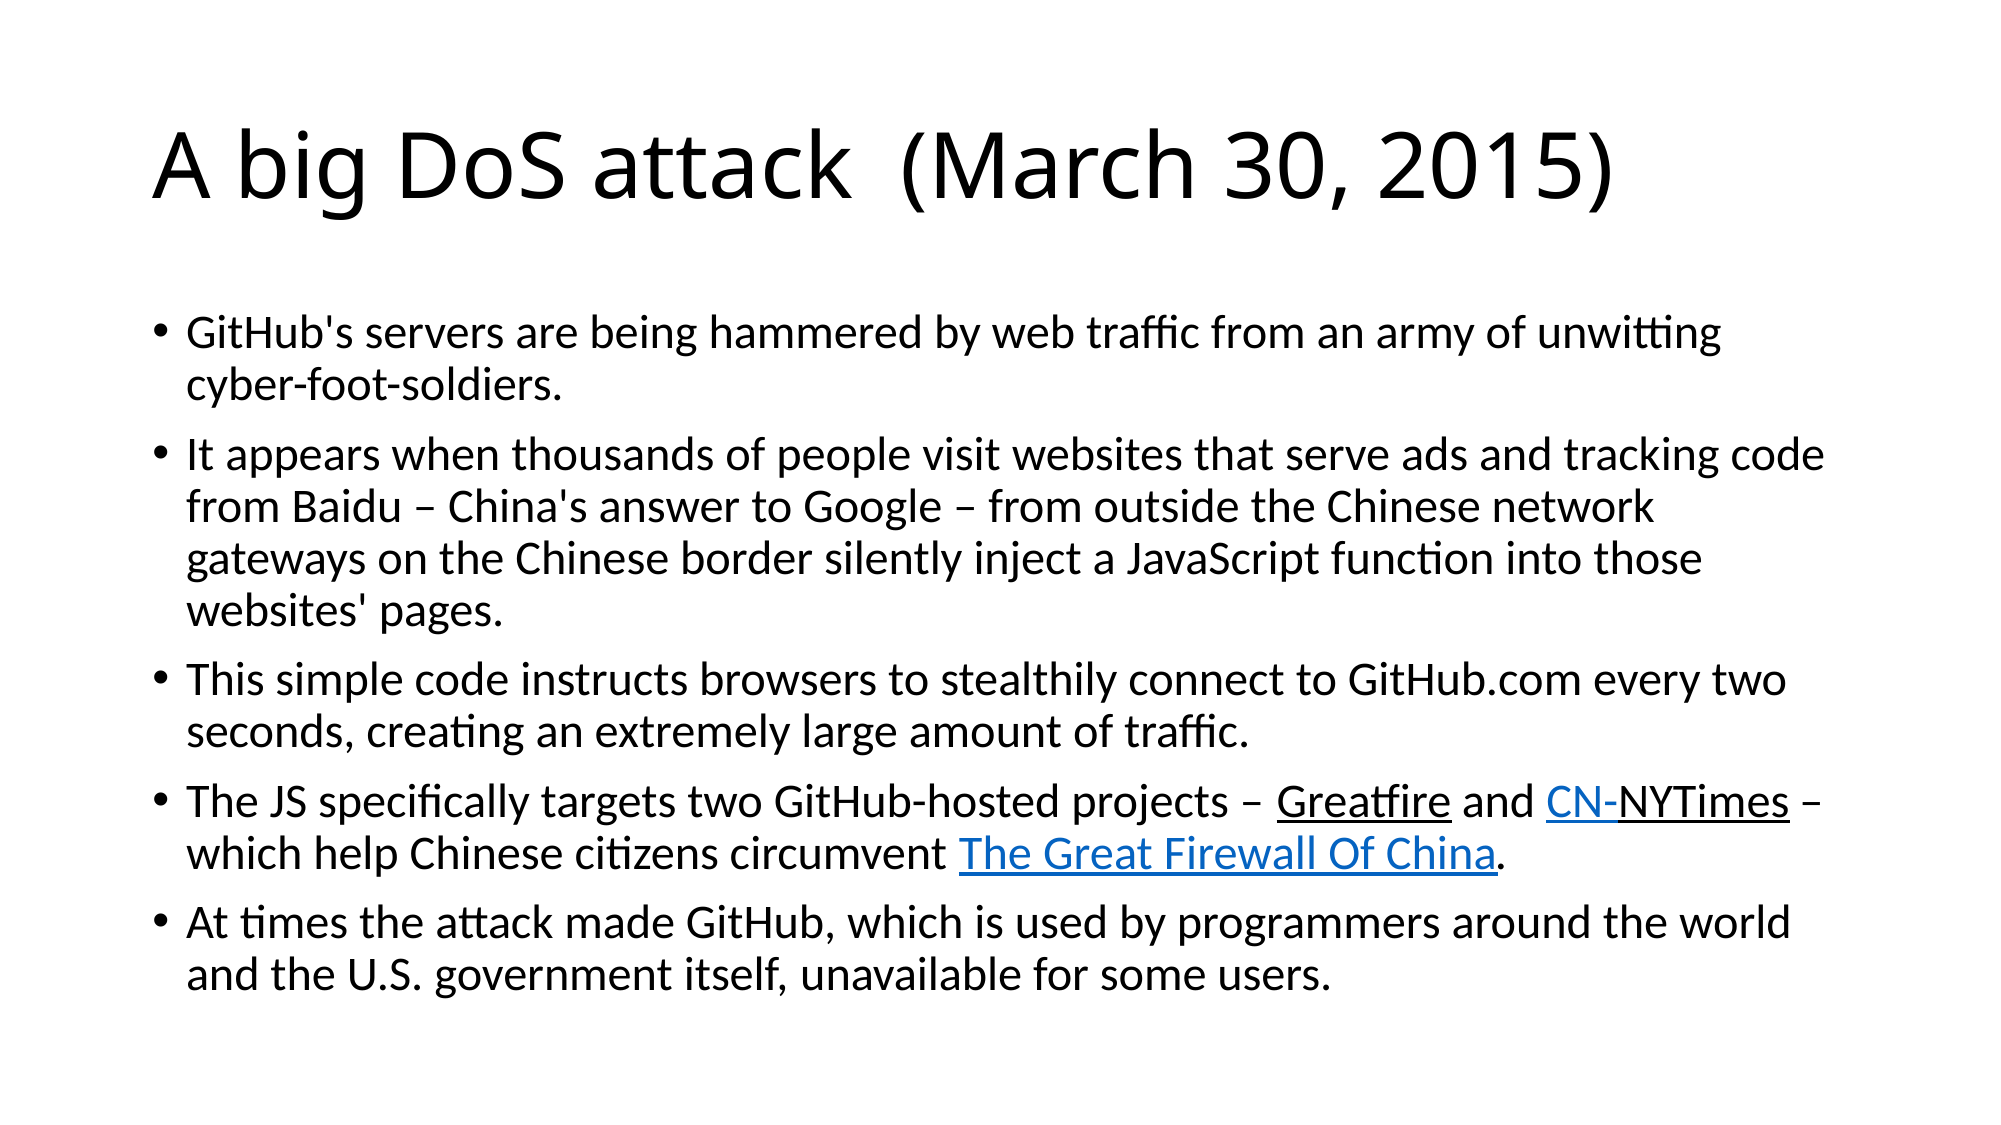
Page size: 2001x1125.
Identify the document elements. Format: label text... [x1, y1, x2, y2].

title A big DoS attack (March 30, 2015) [137, 59, 1863, 278]
list GitHub's servers are being hammered by web traffic from an army of unwitting cyber-foot-soldiers. It appears when thousands of people visit websites that serve ads and tracking code from Baidu – China's answer to Google – from outside the Chinese network gateways on the Chinese border silently inject a JavaScript function into those websites' pages. This simple code instructs browsers to stealthily connect to GitHub.com every two seconds, creating an extremely large amount of traffic. The JS specifically targets two GitHub-hosted projects – Greatfire and CN-NYTimes – which help Chinese citizens circumvent The Great Firewall Of China. At times the attack made GitHub, which is used by programmers around the world and the U.S. government itself, unavailable for some users. [137, 299, 1863, 1014]
